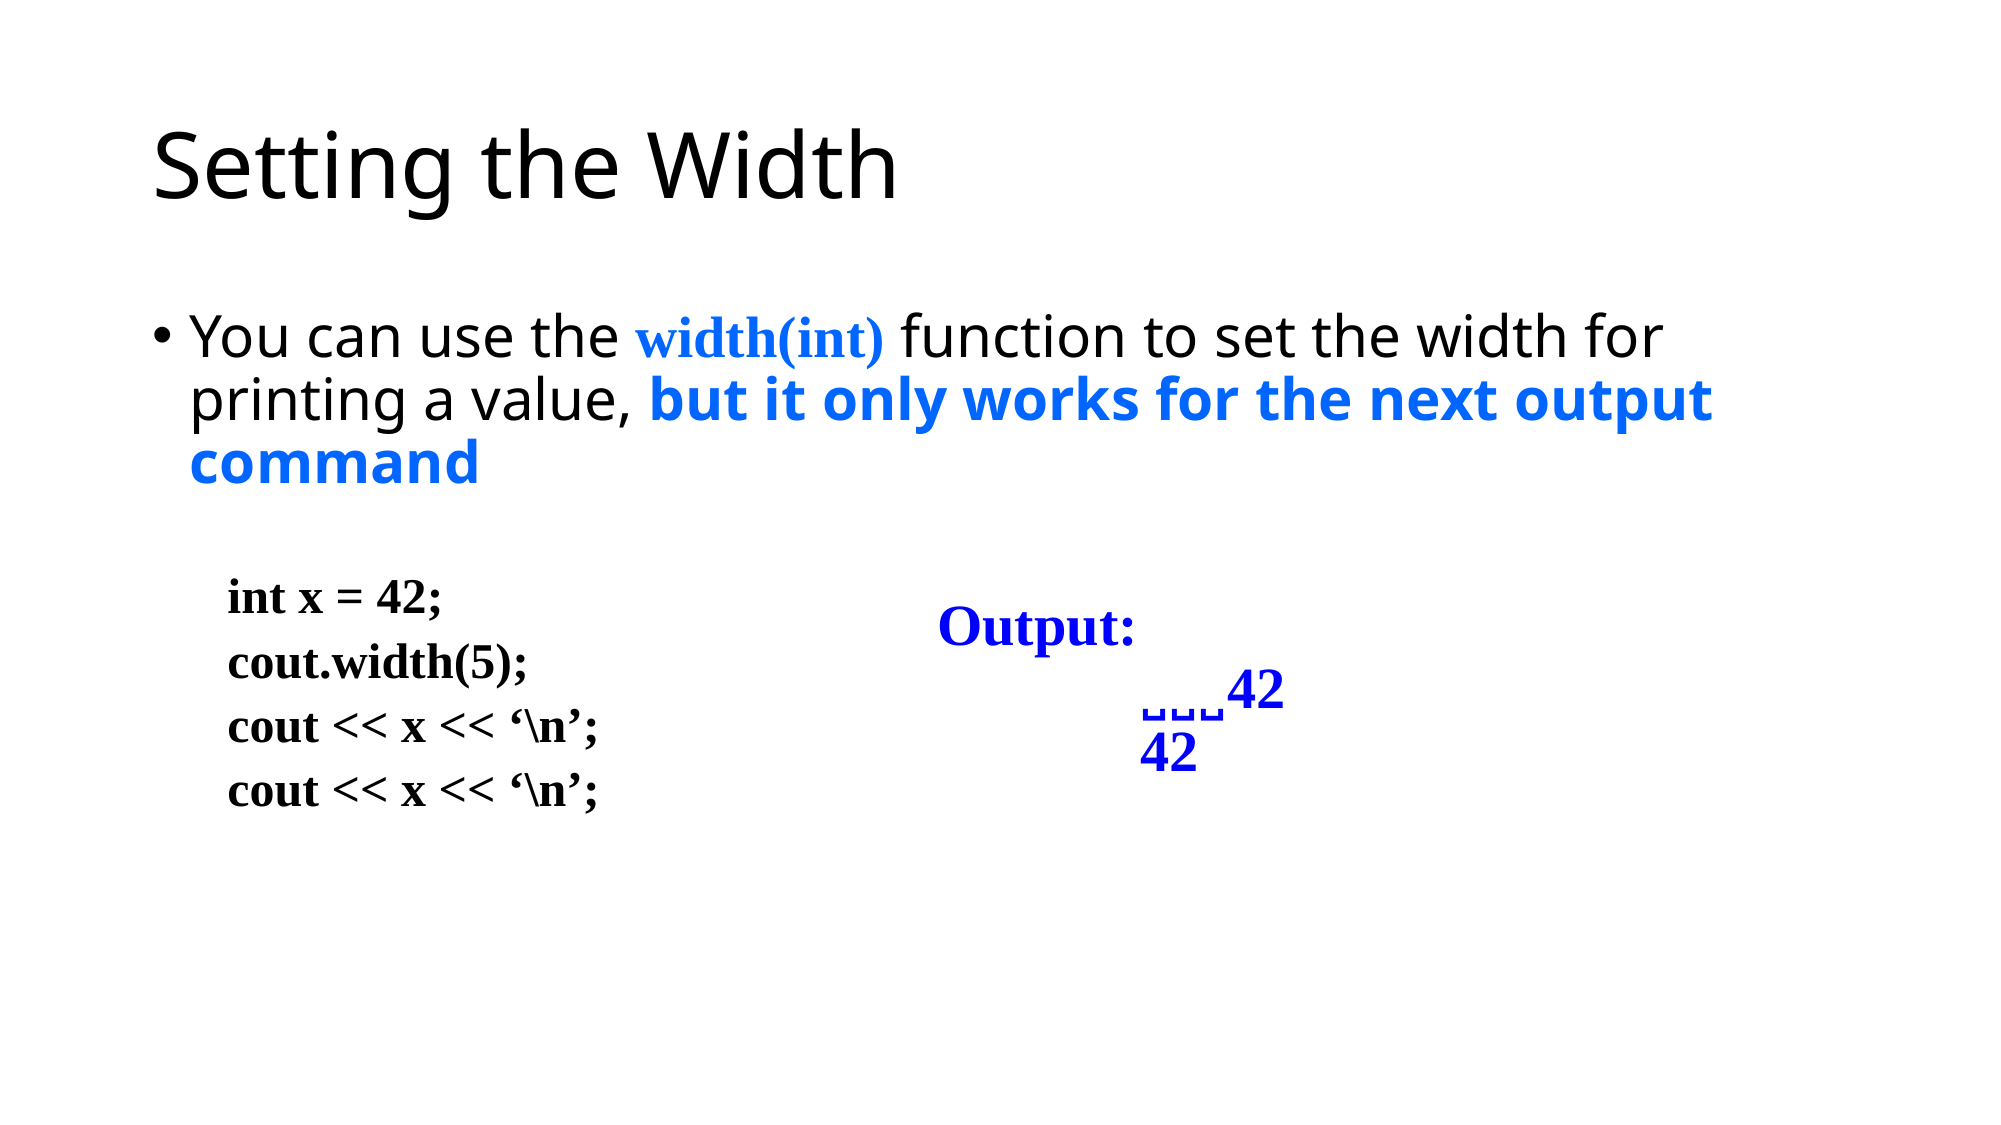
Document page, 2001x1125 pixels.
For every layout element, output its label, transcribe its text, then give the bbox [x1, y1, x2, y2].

title Setting the Width [137, 59, 1863, 278]
text_box Output: ̺ ̺ ̺ 42 42 [847, 588, 1430, 792]
list You can use the width(int) function to set the width for printing a value, but it only works for the next output command int x = 42; cout.width(5); cout << x << ‘\n’; cout << x << ‘\n’; [137, 299, 1863, 1014]
